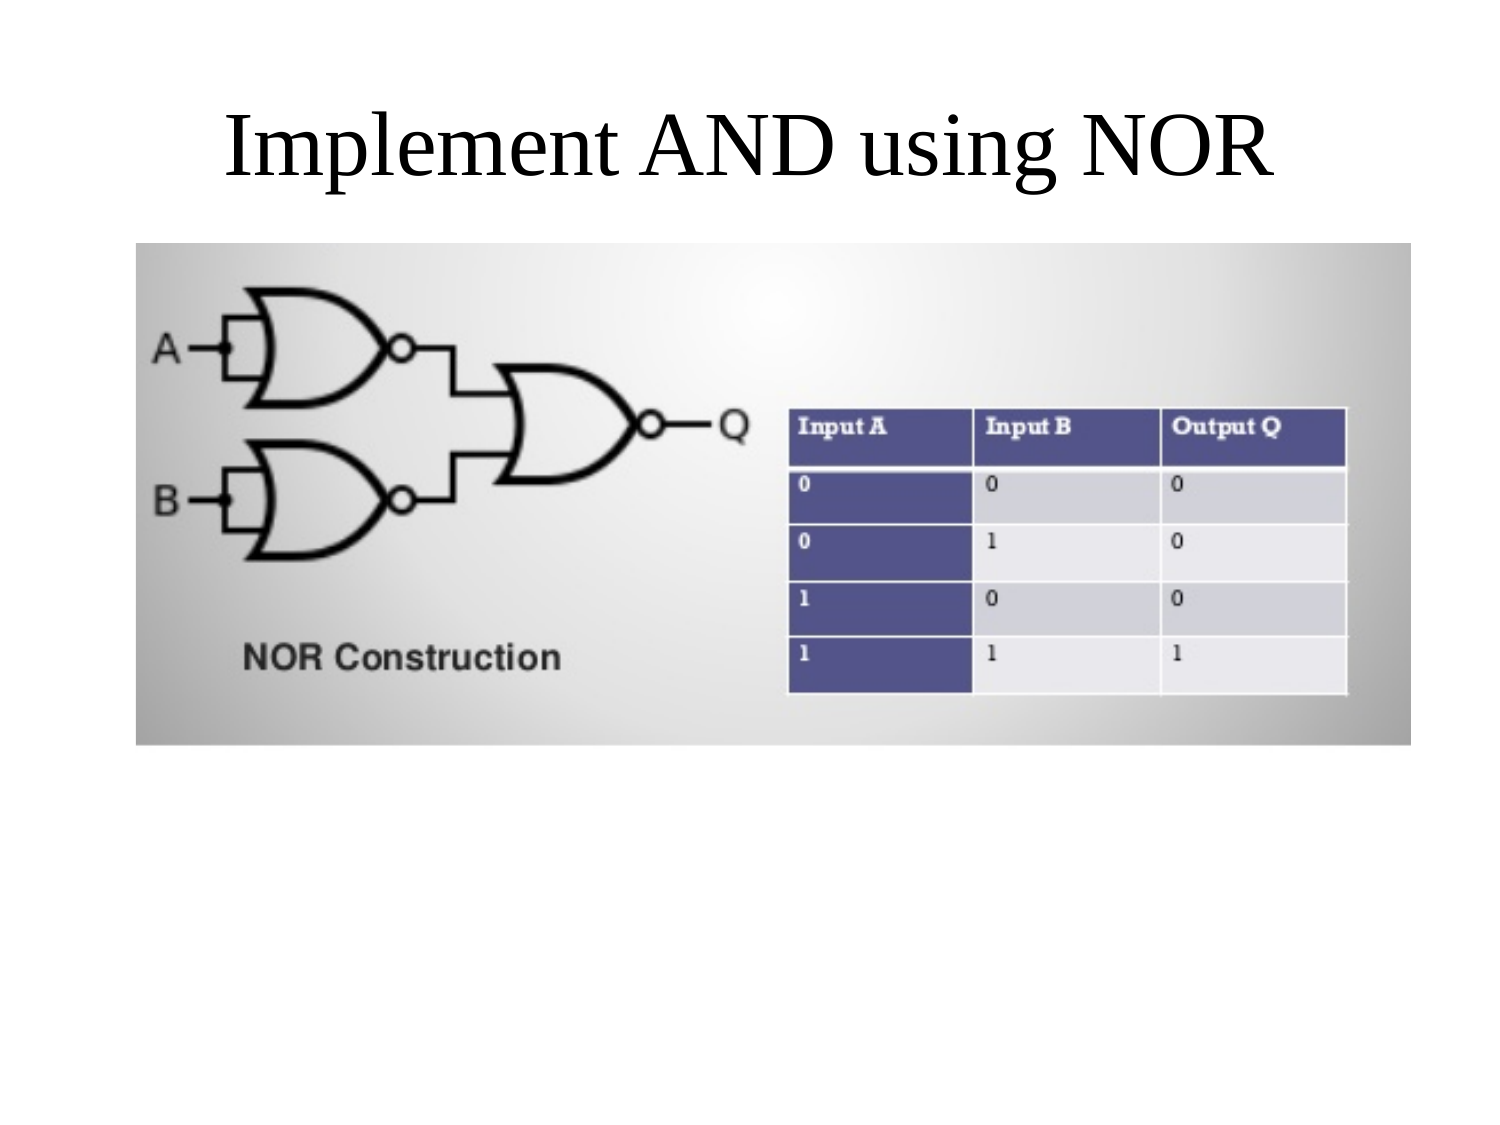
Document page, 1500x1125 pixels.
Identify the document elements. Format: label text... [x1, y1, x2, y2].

title Implement AND using NOR [75, 45, 1425, 233]
picture [135, 243, 1412, 764]
